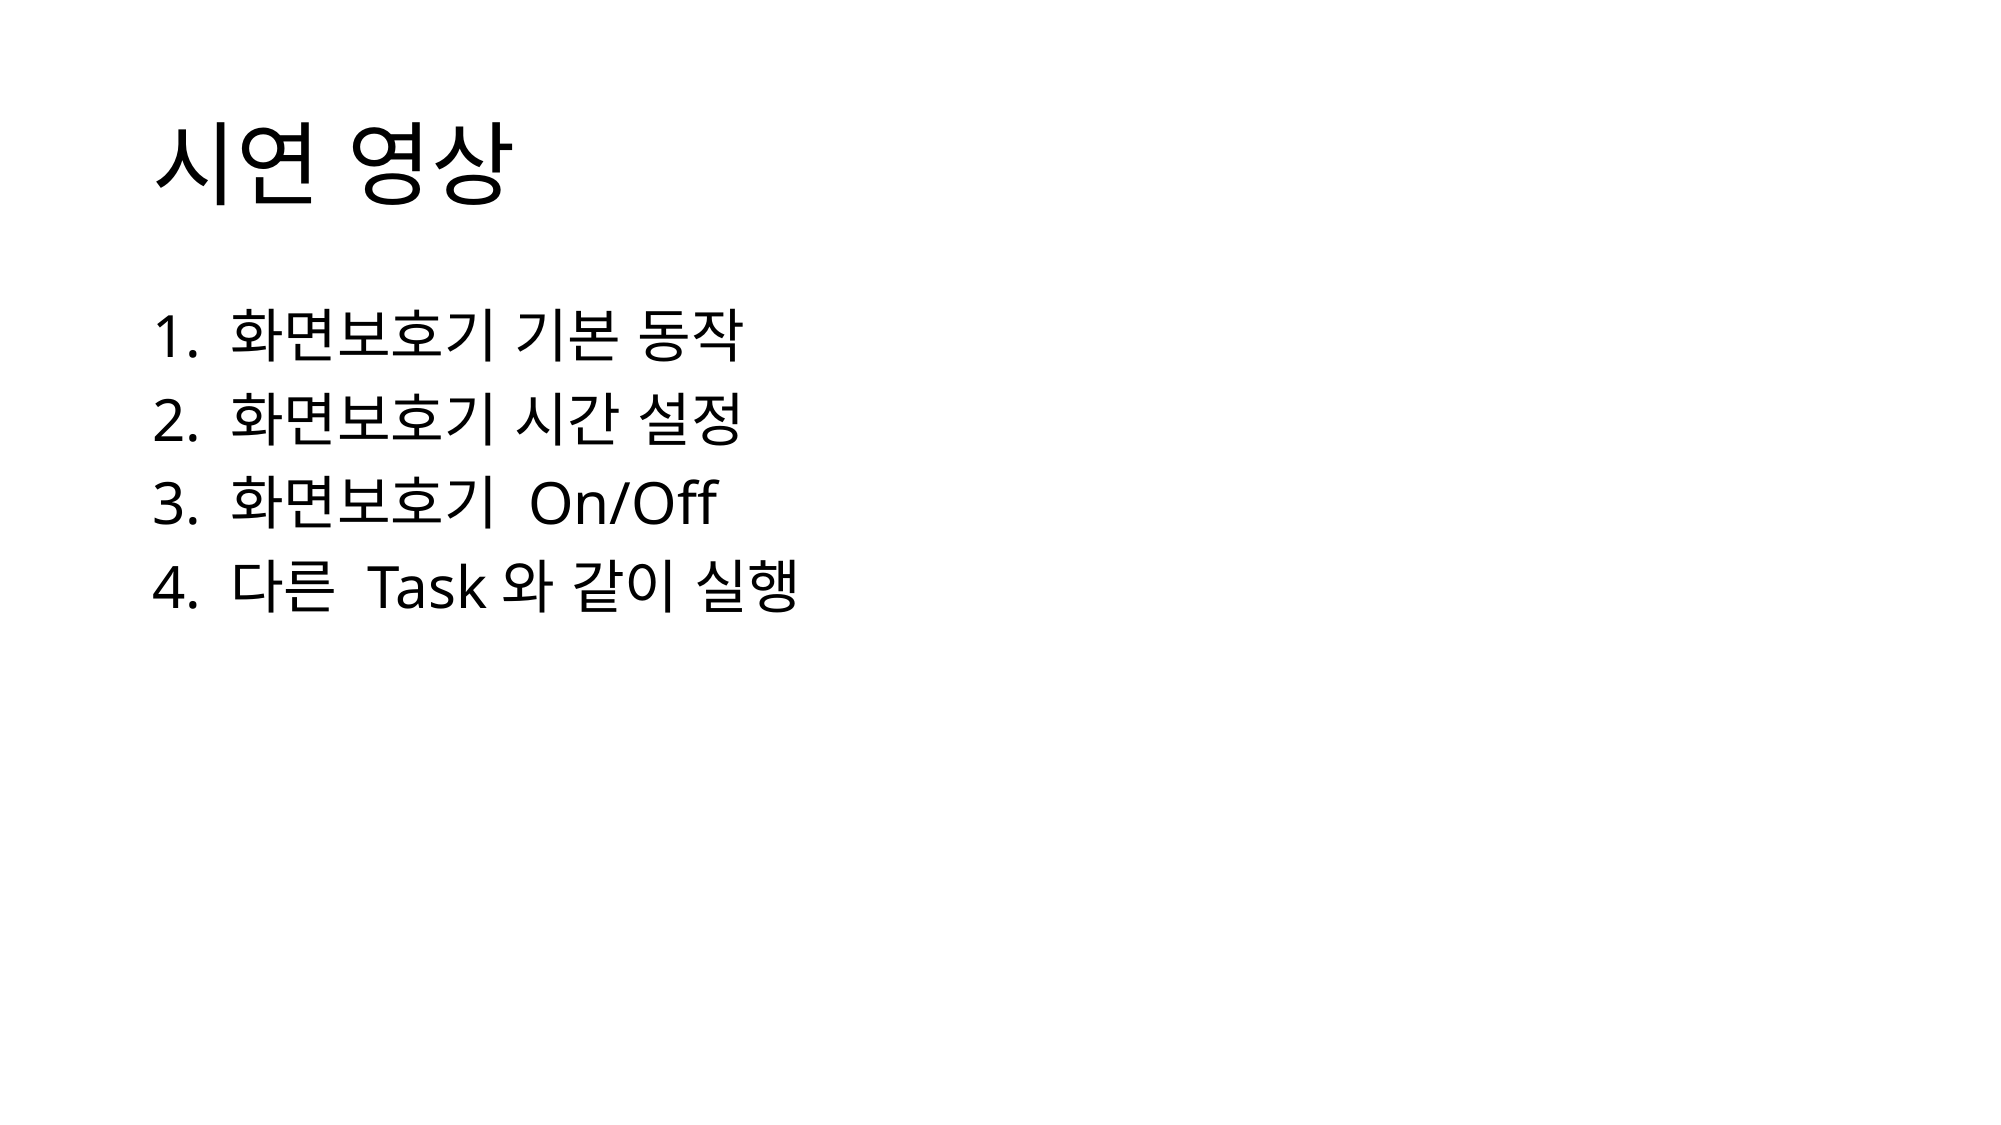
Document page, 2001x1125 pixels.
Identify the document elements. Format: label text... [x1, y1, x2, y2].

list 1. 화면보호기 기본 동작 2. 화면보호기 시간 설정 3. 화면보호기 On/Off 4. 다른 Task와 같이 실행 [137, 299, 1863, 1014]
title 시연 영상 [137, 59, 1863, 278]
